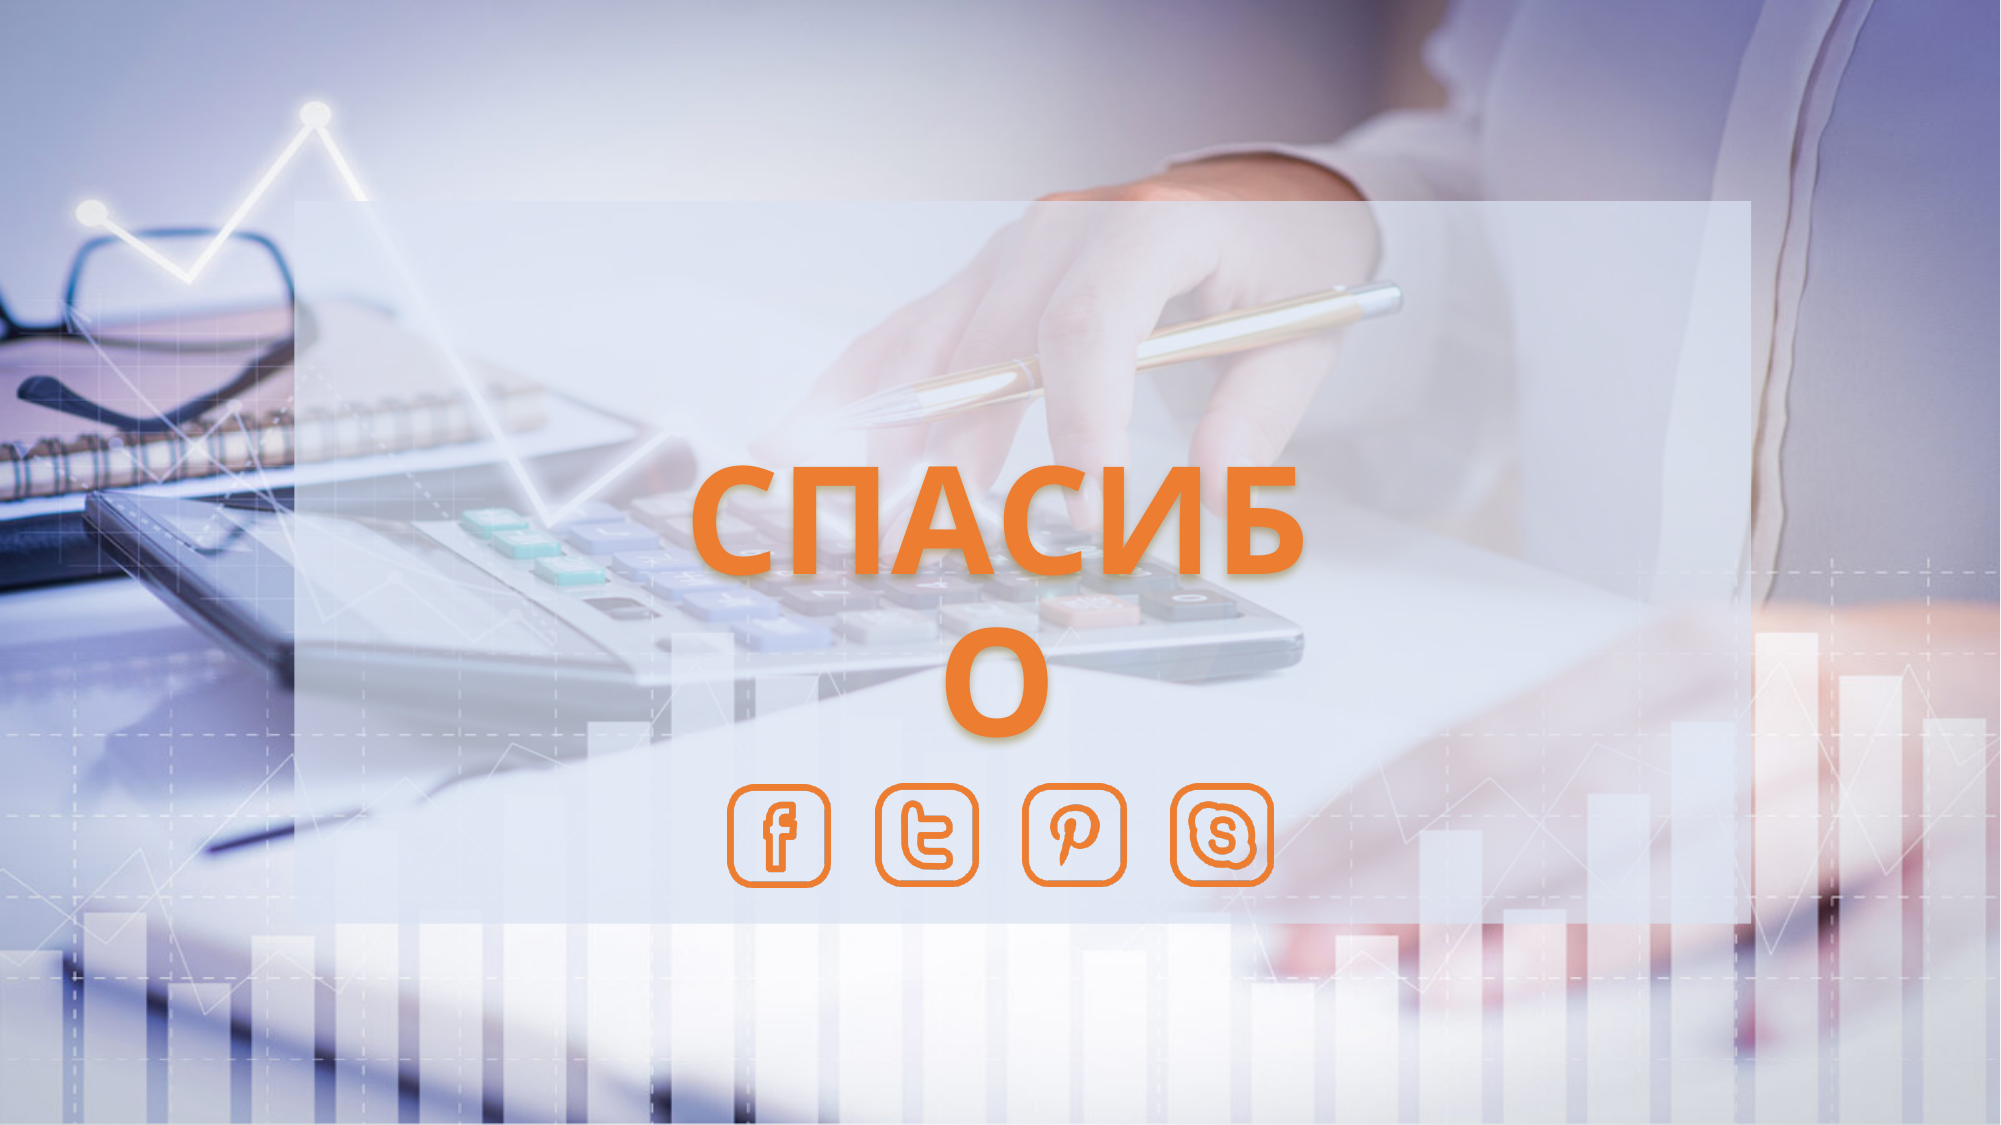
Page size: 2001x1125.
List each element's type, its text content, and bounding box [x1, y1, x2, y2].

picture [0, 0, 2001, 1125]
text_box [293, 200, 1752, 925]
text_box СПАСИБО [634, 437, 1362, 626]
